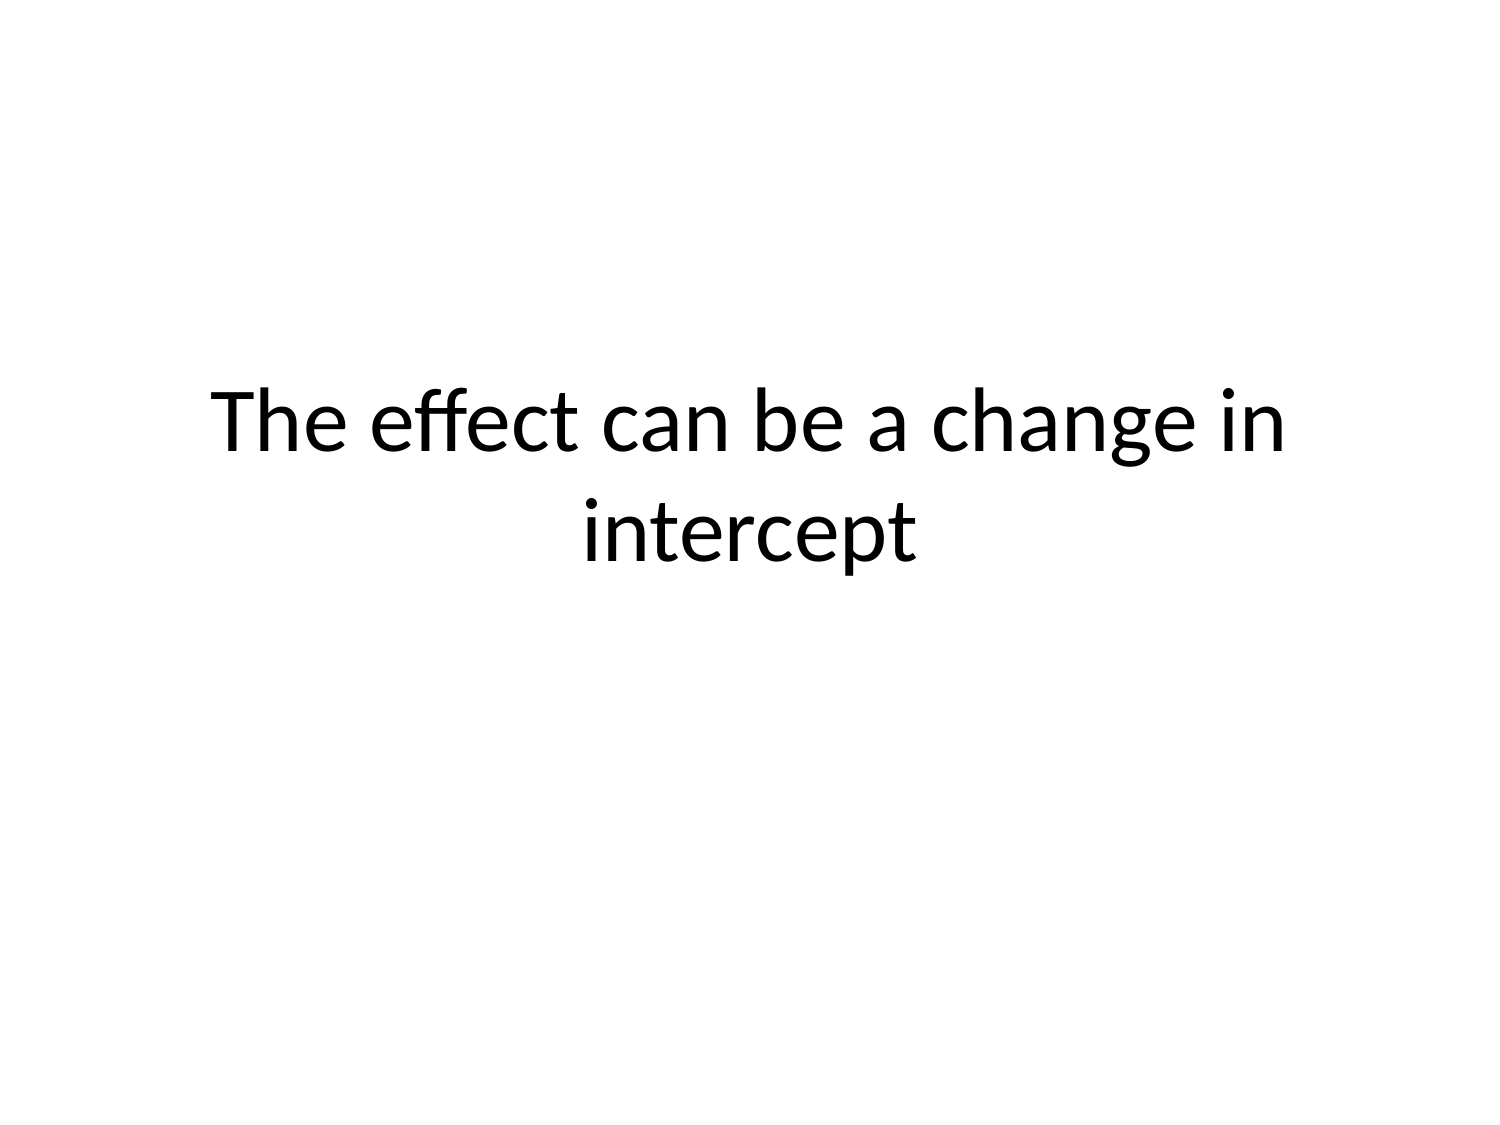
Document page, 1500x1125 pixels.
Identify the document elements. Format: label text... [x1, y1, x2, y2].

title The effect can be a change in intercept [112, 349, 1388, 591]
